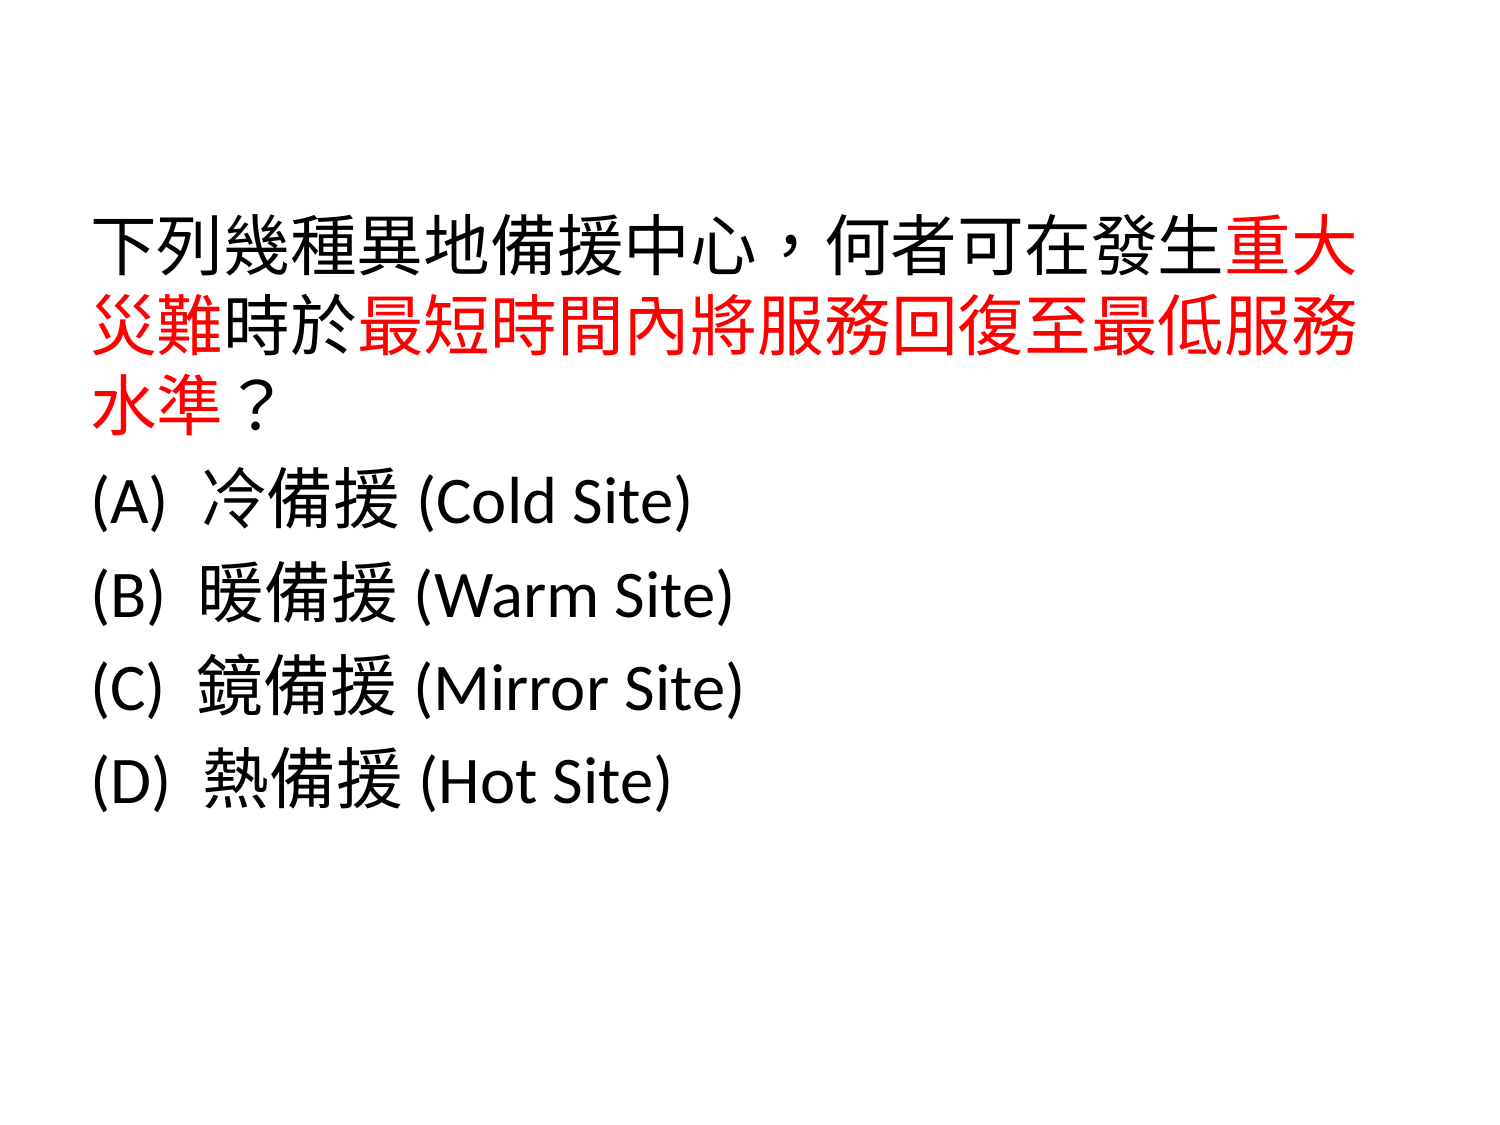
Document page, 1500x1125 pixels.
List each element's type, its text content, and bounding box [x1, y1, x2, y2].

list 下列幾種異地備援中心，何者可在發生重大災難時於最短時間內將服務回復至最低服務水準？ (A) 冷備援(Cold Site) (B) 暖備援(Warm Site) (C) 鏡備援(Mirror Site) (D) 熱備援(Hot Site) [75, 196, 1425, 939]
